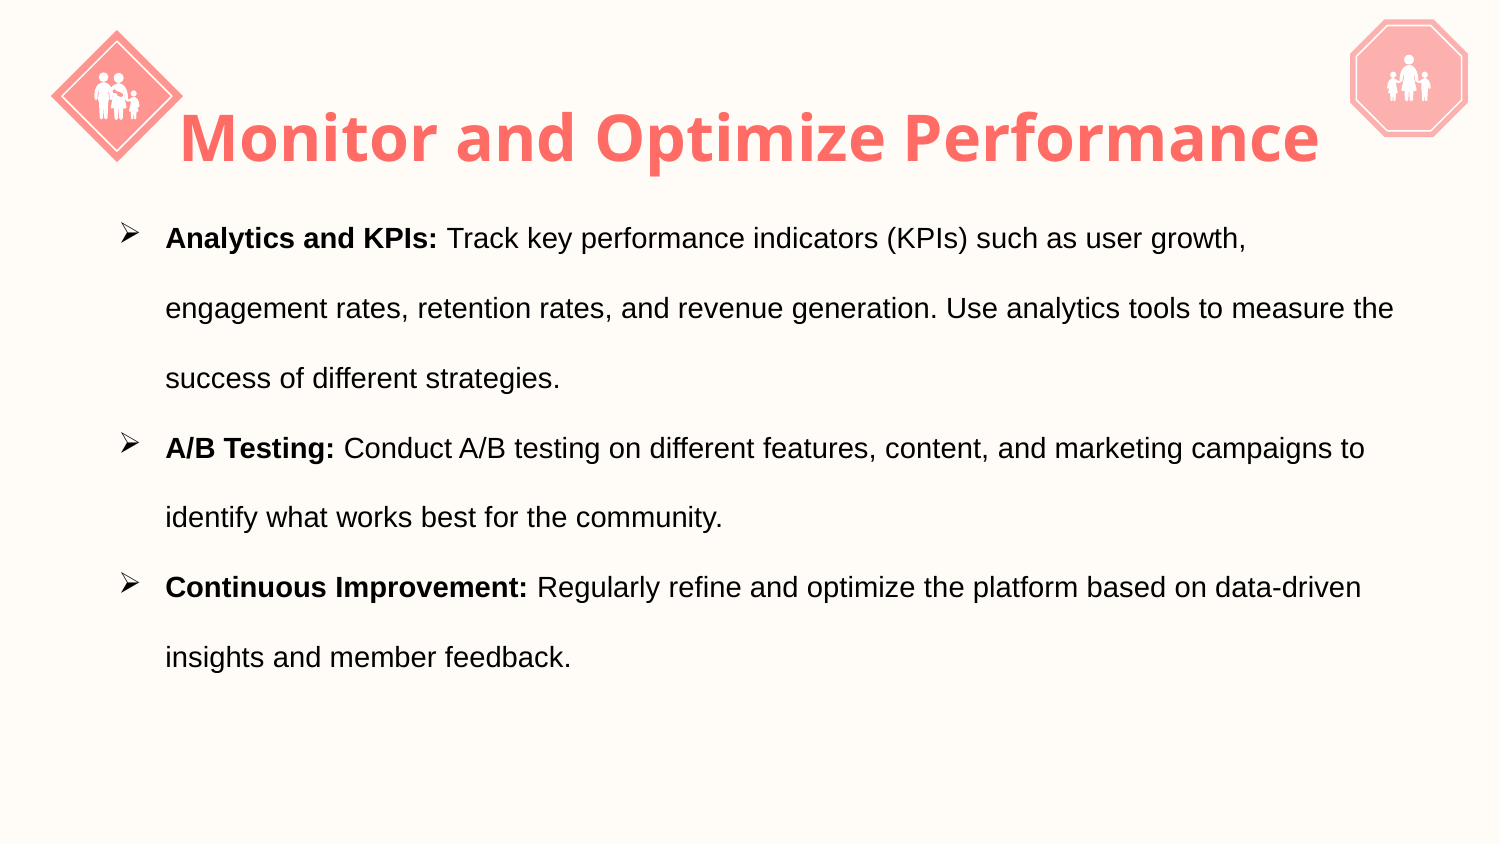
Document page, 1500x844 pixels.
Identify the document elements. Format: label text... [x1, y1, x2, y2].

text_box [1349, 19, 1469, 138]
text_box Analytics and KPIs: Track key performance indicators (KPIs) such as user growth, engagement rates, retention rates, and revenue generation. Use analytics tools to measure the success of different strategies. A/B Testing: Conduct A/B testing on different features, content, and marketing campaigns to identify what works best for the community. Continuous Improvement: Regularly refine and optimize the platform based on data-driven insights and member feedback. [103, 176, 1415, 681]
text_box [50, 29, 184, 163]
title Monitor and Optimize Performance [118, 88, 1382, 176]
